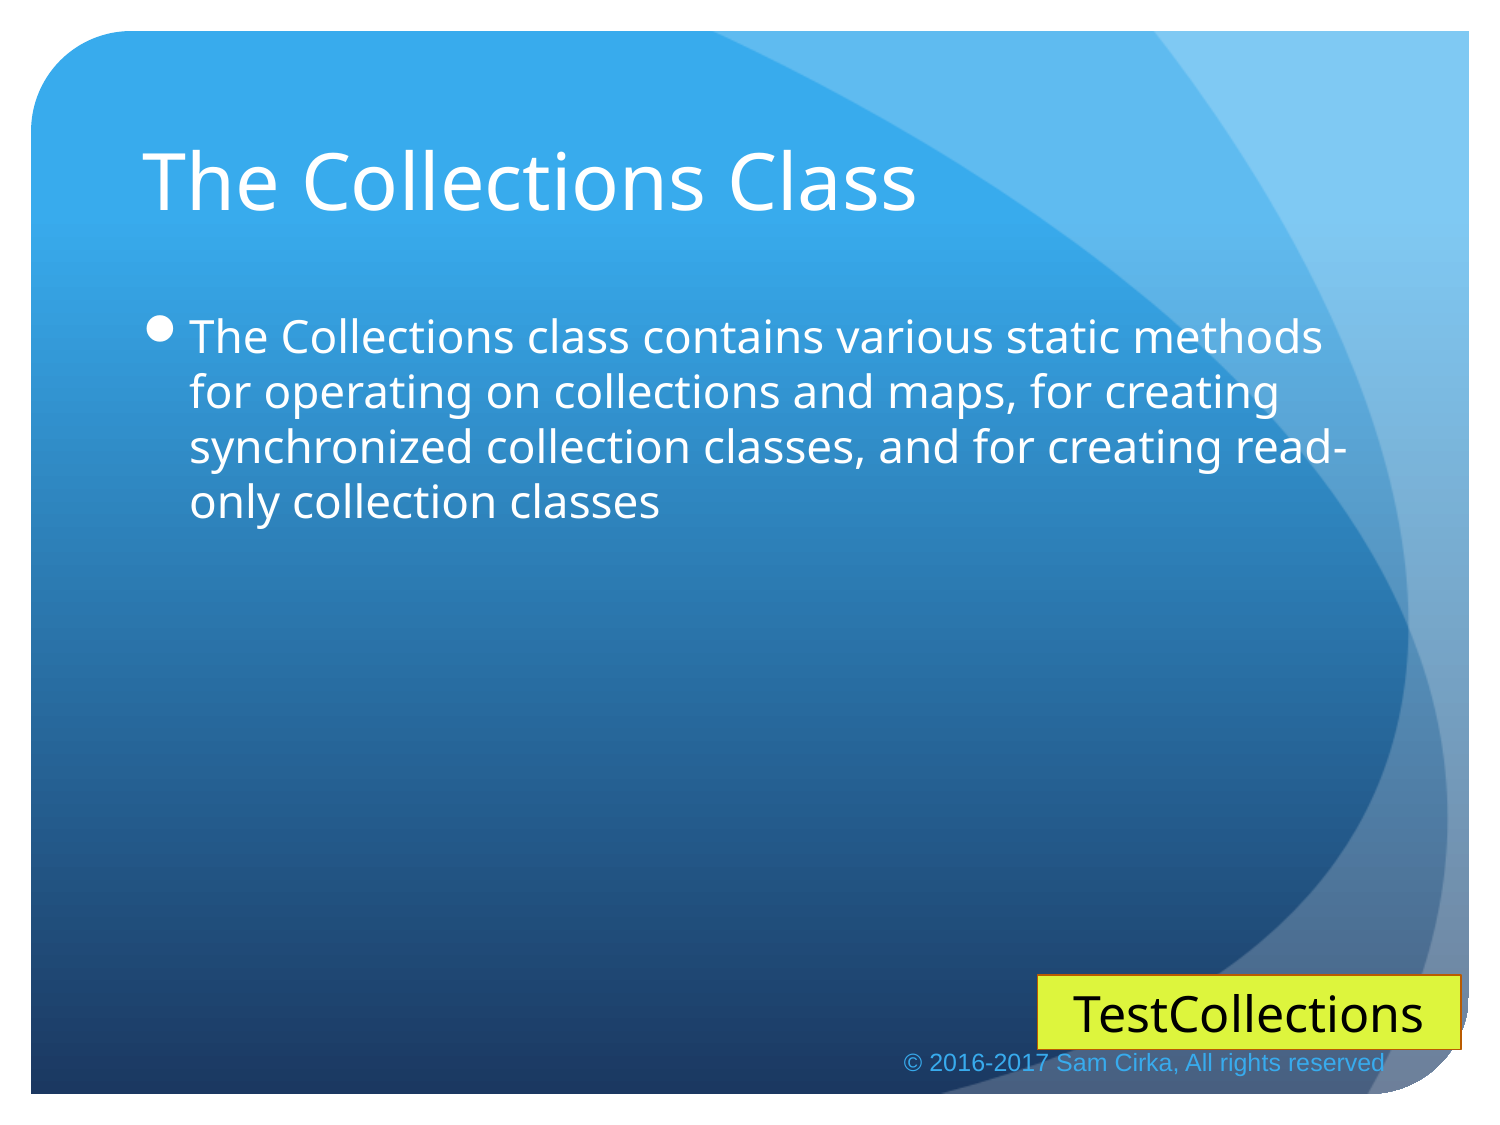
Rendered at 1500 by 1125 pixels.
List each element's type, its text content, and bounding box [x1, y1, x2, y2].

text_box TestCollections [1037, 974, 1462, 1050]
picture [24, 30, 1473, 1094]
title The Collections Class [127, 62, 1372, 234]
footer © 2016-2017 Sam Cirka, All rights reserved [542, 1031, 1402, 1092]
list The Collections class contains various static methods for operating on collections and maps, for creating synchronized collection classes, and for creating read-only collection classes [127, 299, 1372, 991]
